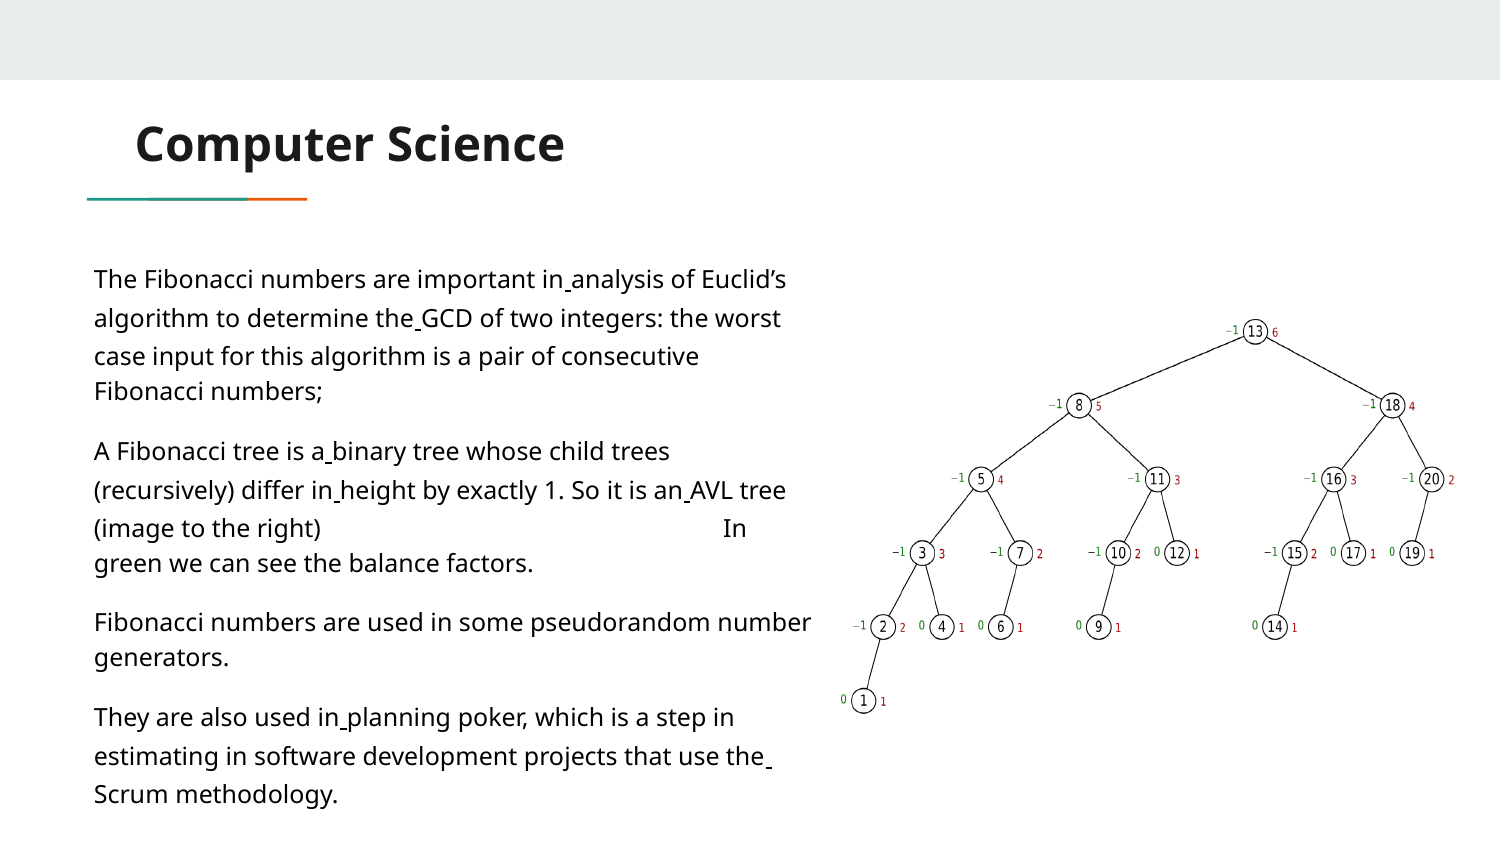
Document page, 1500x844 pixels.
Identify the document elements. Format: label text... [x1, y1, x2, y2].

title Computer Science [119, 98, 1381, 189]
picture [835, 313, 1457, 719]
list The Fibonacci numbers are important in analysis of Euclid’s algorithm to determine the GCD of two integers: the worst case input for this algorithm is a pair of consecutive Fibonacci numbers; A Fibonacci tree is a binary tree whose child trees (recursively) differ in height by exactly 1. So it is an AVL tree (image to the right) In green we can see the balance factors. Fibonacci numbers are used in some pseudorandom number generators. They are also used in planning poker, which is a step in estimating in software development projects that use the Scrum methodology. [79, 243, 830, 789]
